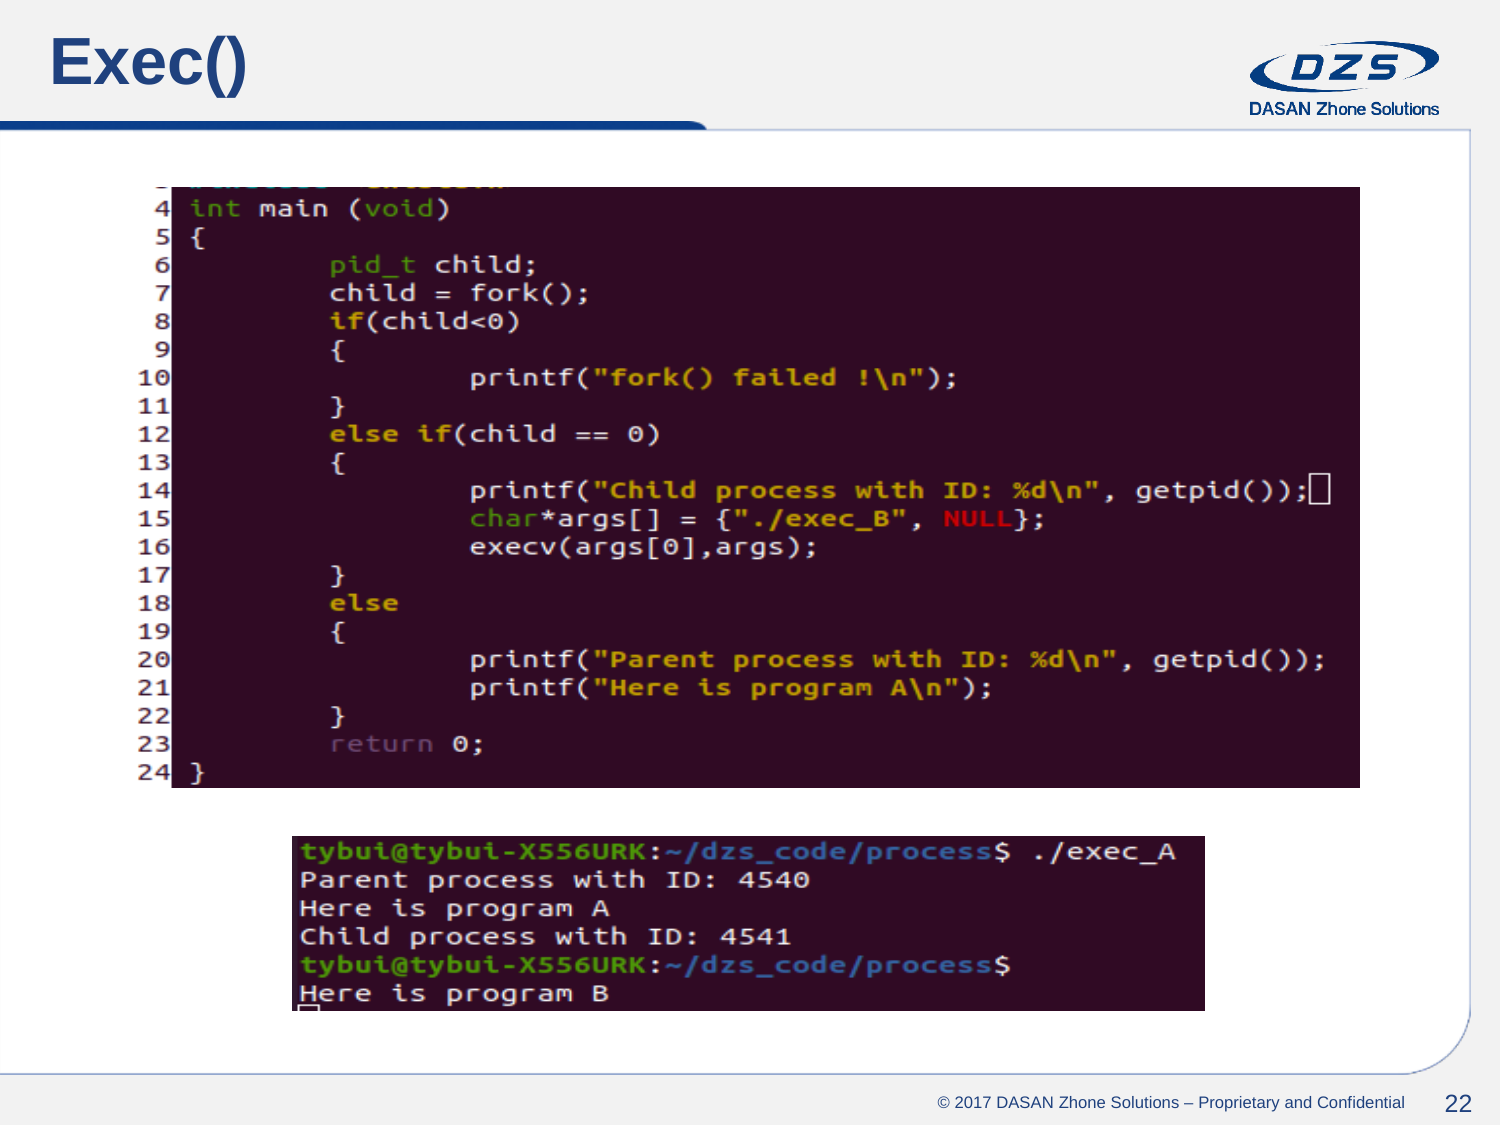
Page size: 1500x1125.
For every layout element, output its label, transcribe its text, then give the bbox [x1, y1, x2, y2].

footer © 2017 DASAN Zhone Solutions – Proprietary and Confidential [918, 1059, 1426, 1120]
slide_number 22 [1149, 1065, 1488, 1125]
picture [1250, 41, 1439, 115]
picture [0, 121, 1471, 1075]
title Exec() [34, 12, 1328, 113]
